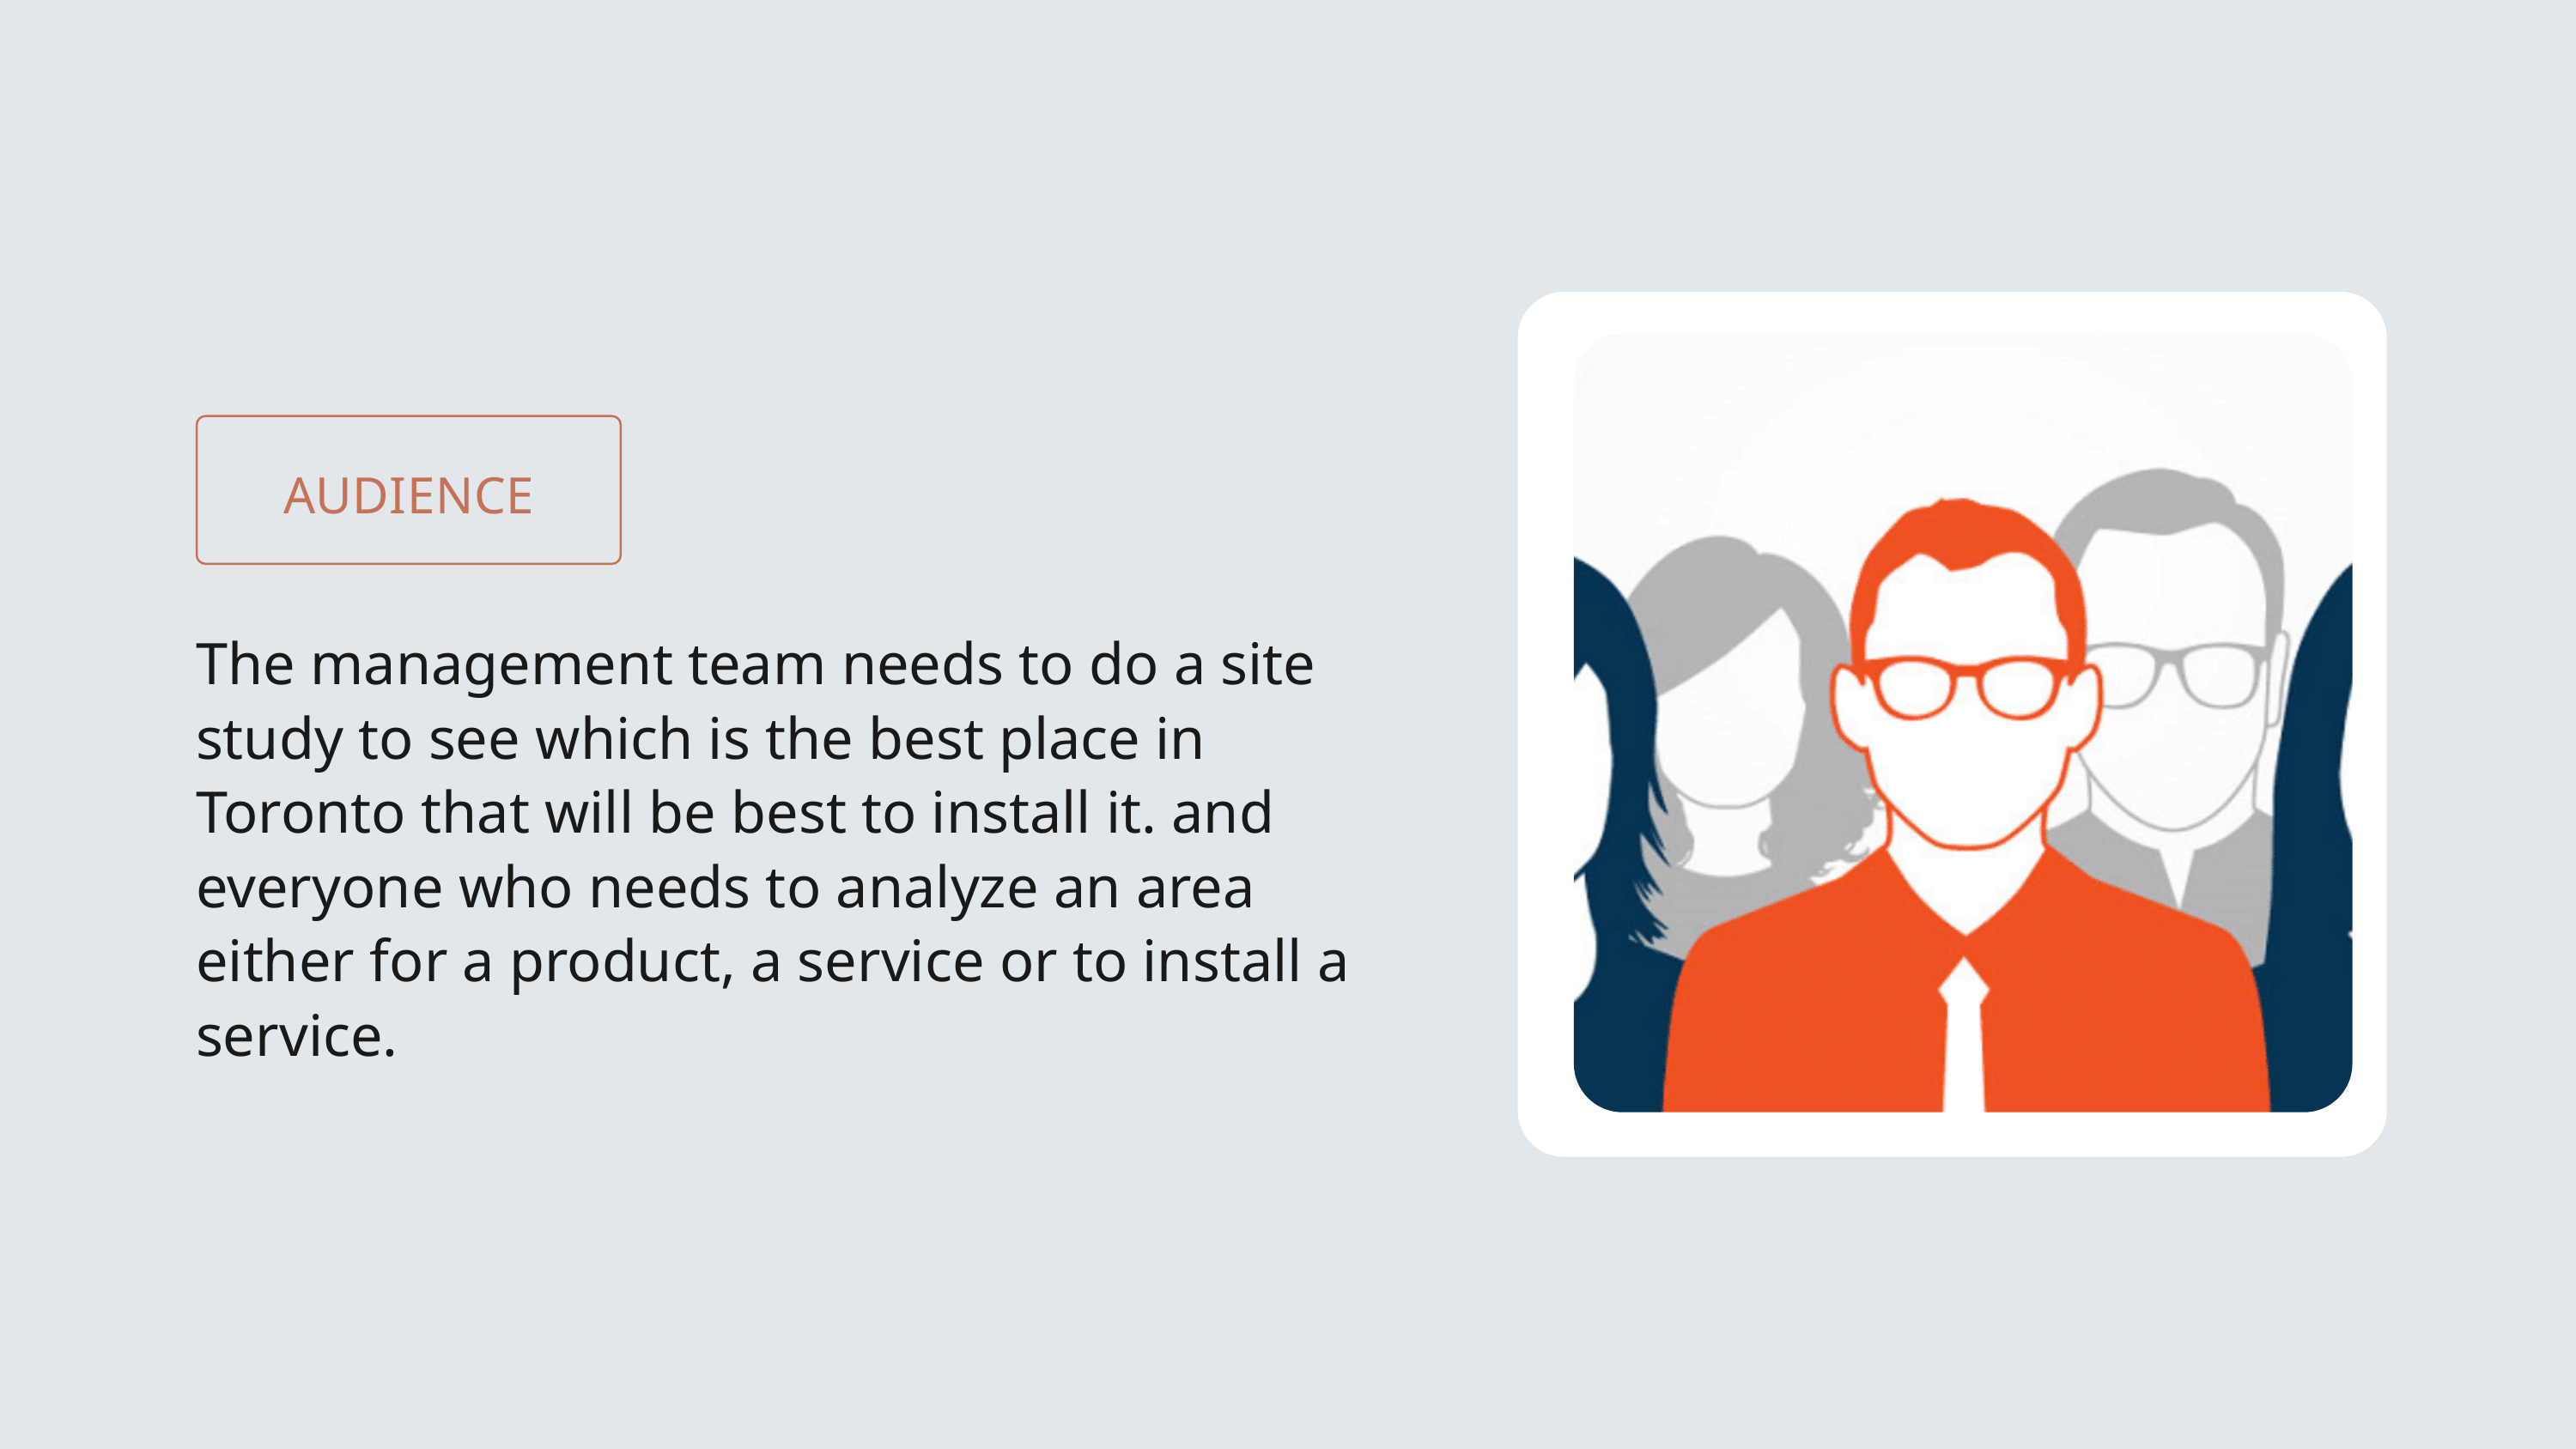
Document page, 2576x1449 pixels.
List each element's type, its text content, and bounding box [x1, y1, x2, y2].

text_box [1517, 291, 2387, 1157]
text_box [1573, 333, 2353, 1113]
text_box The management team needs to do a site study to see which is the best place in Toronto that will be best to install it. and everyone who needs to analyze an area either for a product, a service or to install a service. [196, 621, 1395, 1068]
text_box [195, 415, 623, 566]
